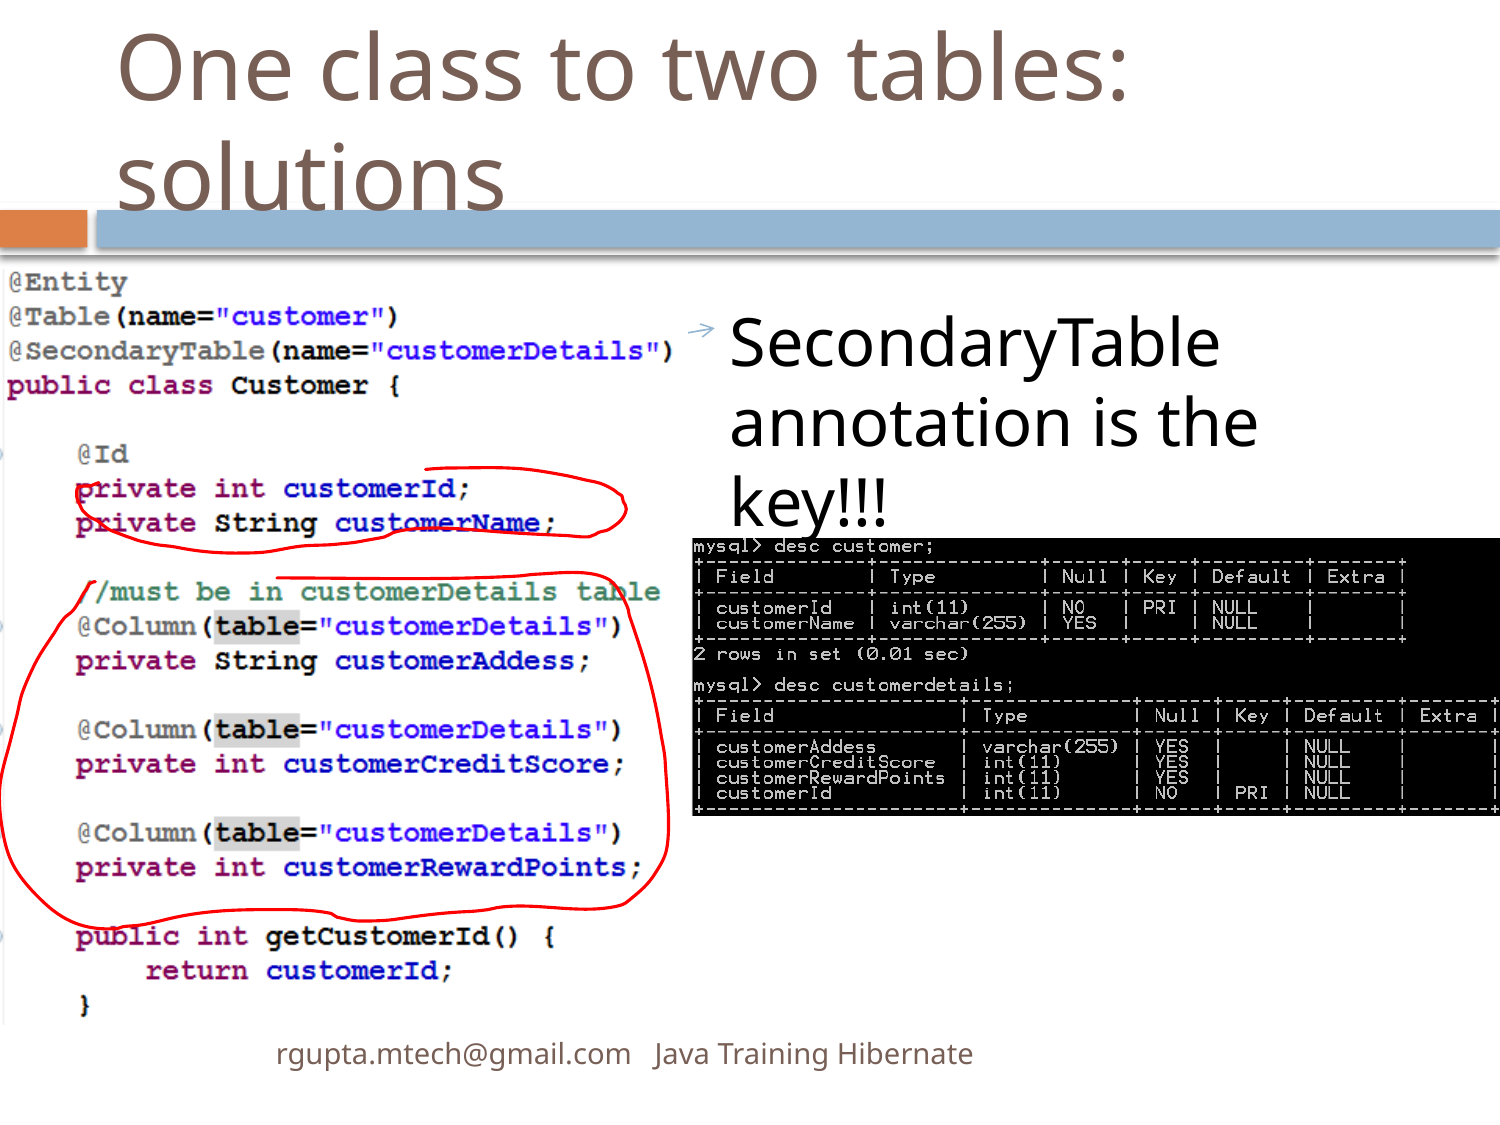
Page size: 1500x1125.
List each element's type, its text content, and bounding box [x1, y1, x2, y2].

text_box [693, 327, 716, 411]
picture [0, 269, 688, 1025]
picture [691, 538, 1500, 816]
text_box SecondaryTable annotation is the key!!! [714, 292, 1407, 537]
title One class to two tables: solutions [100, 37, 1438, 200]
footer rgupta.mtech@gmail.com Java Training Hibernate [99, 1024, 990, 1085]
